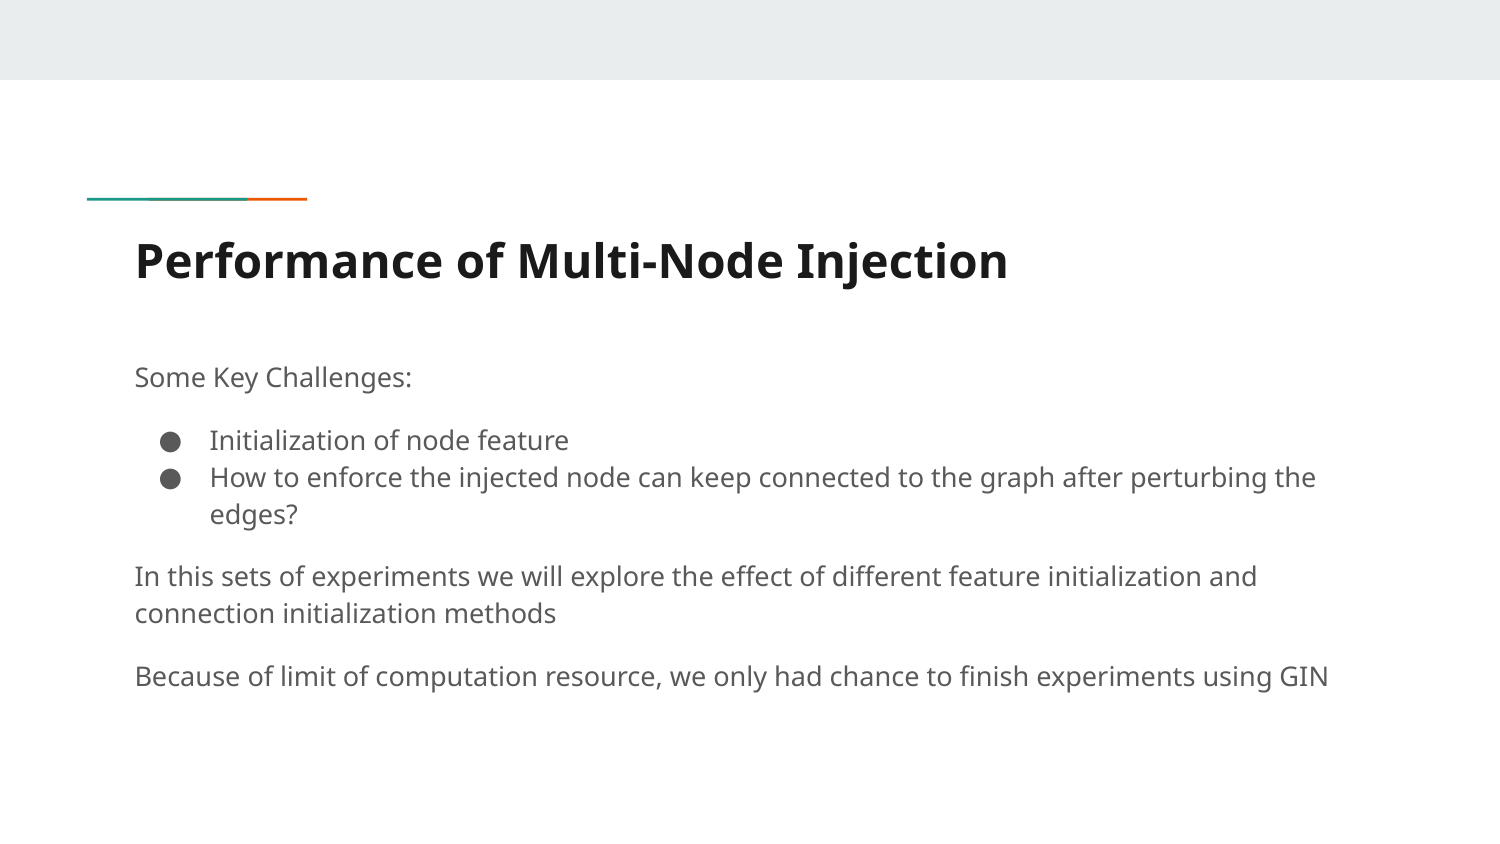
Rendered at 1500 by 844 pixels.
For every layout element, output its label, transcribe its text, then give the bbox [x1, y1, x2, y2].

title Performance of Multi-Node Injection [119, 216, 1381, 305]
list Some Key Challenges: Initialization of node feature How to enforce the injected node can keep connected to the graph after perturbing the edges? In this sets of experiments we will explore the effect of different feature initialization and connection initialization methods Because of limit of computation resource, we only had chance to finish experiments using GIN [119, 341, 1381, 712]
